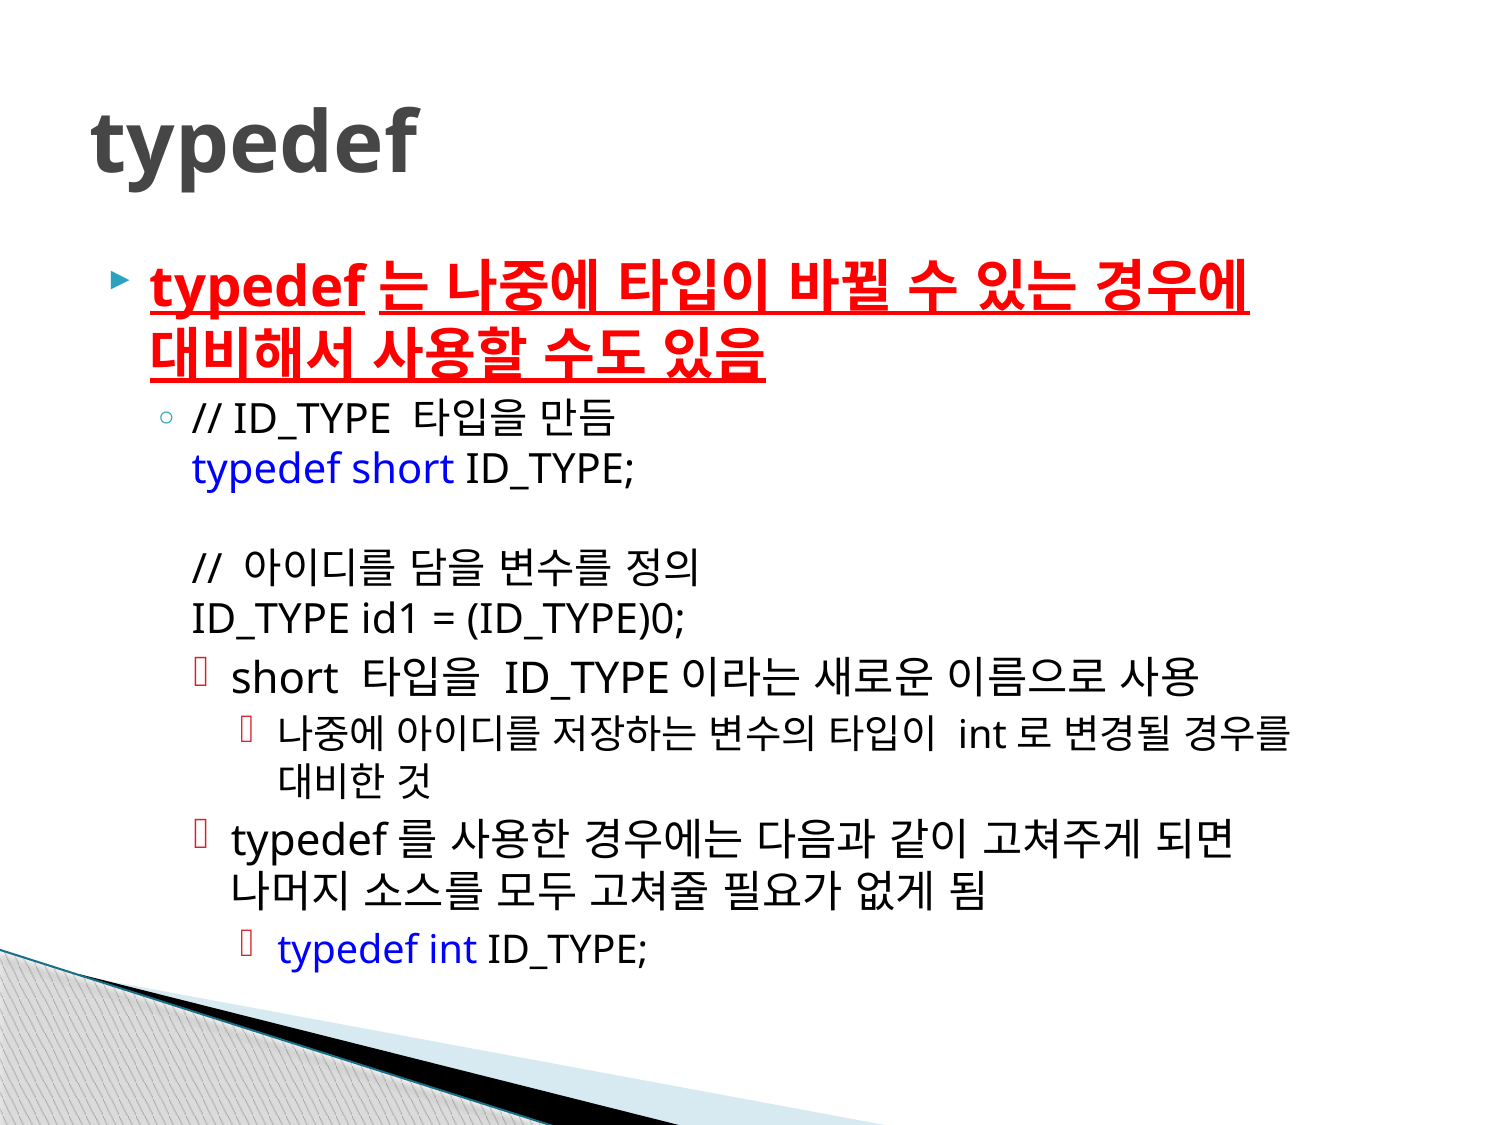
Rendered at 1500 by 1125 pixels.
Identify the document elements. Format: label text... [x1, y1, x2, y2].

list typedef는 나중에 타입이 바뀔 수 있는 경우에 대비해서 사용할 수도 있음 // ID_TYPE 타입을 만듬 typedef short ID_TYPE; // 아이디를 담을 변수를 정의 ID_TYPE id1 = (ID_TYPE)0; short 타입을 ID_TYPE이라는 새로운 이름으로 사용 나중에 아이디를 저장하는 변수의 타입이 int로 변경될 경우를 대비한 것 typedef를 사용한 경우에는 다음과 같이 고쳐주게 되면 나머지 소스를 모두 고쳐줄 필요가 없게 됨 typedef int ID_TYPE; [75, 243, 1425, 986]
title typedef [75, 45, 1425, 233]
